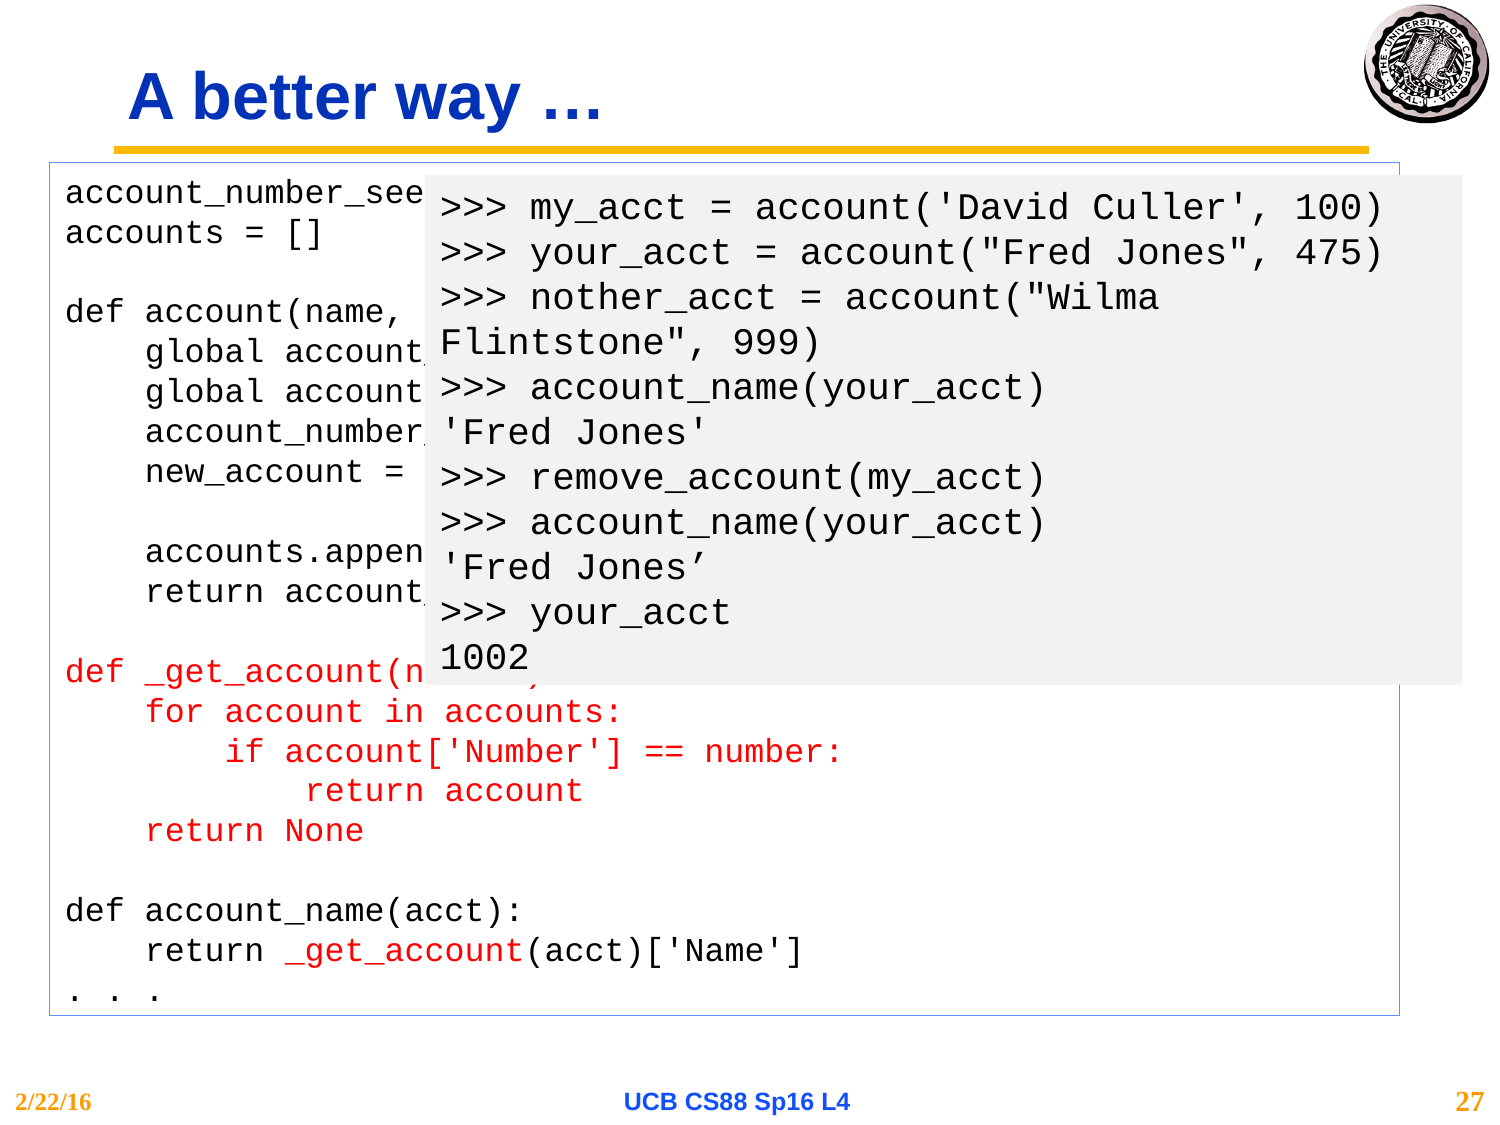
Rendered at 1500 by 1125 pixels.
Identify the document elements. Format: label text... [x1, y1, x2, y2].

title A better way … [112, 37, 1375, 159]
text_box >>> my_acct = account('David Culler', 100) >>> your_acct = account("Fred Jones", 475) >>> nother_acct = account("Wilma Flintstone", 999) >>> account_name(your_acct) 'Fred Jones' >>> remove_account(my_acct) >>> account_name(your_acct) 'Fred Jones’ >>> your_acct 1002 [424, 174, 1463, 685]
text_box account_number_seed = 1000 accounts = [] def account(name, initial_deposit): global account_number_seed global accounts account_number_seed += 1 new_account = {'Name' : name, 'Number': account_number_seed, 'Balance' : initial_deposit} accounts.append(new_account) return account_number_seed def _get_account(number): for account in accounts: if account['Number'] == number: return account return None def account_name(acct): return _get_account(acct)['Name'] . . . [49, 162, 1400, 1016]
slide_number 27 [1412, 1074, 1500, 1125]
footer UCB CS88 Sp16 L4 [499, 1074, 976, 1125]
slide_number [0, 1074, 251, 1125]
picture [1350, 0, 1500, 127]
